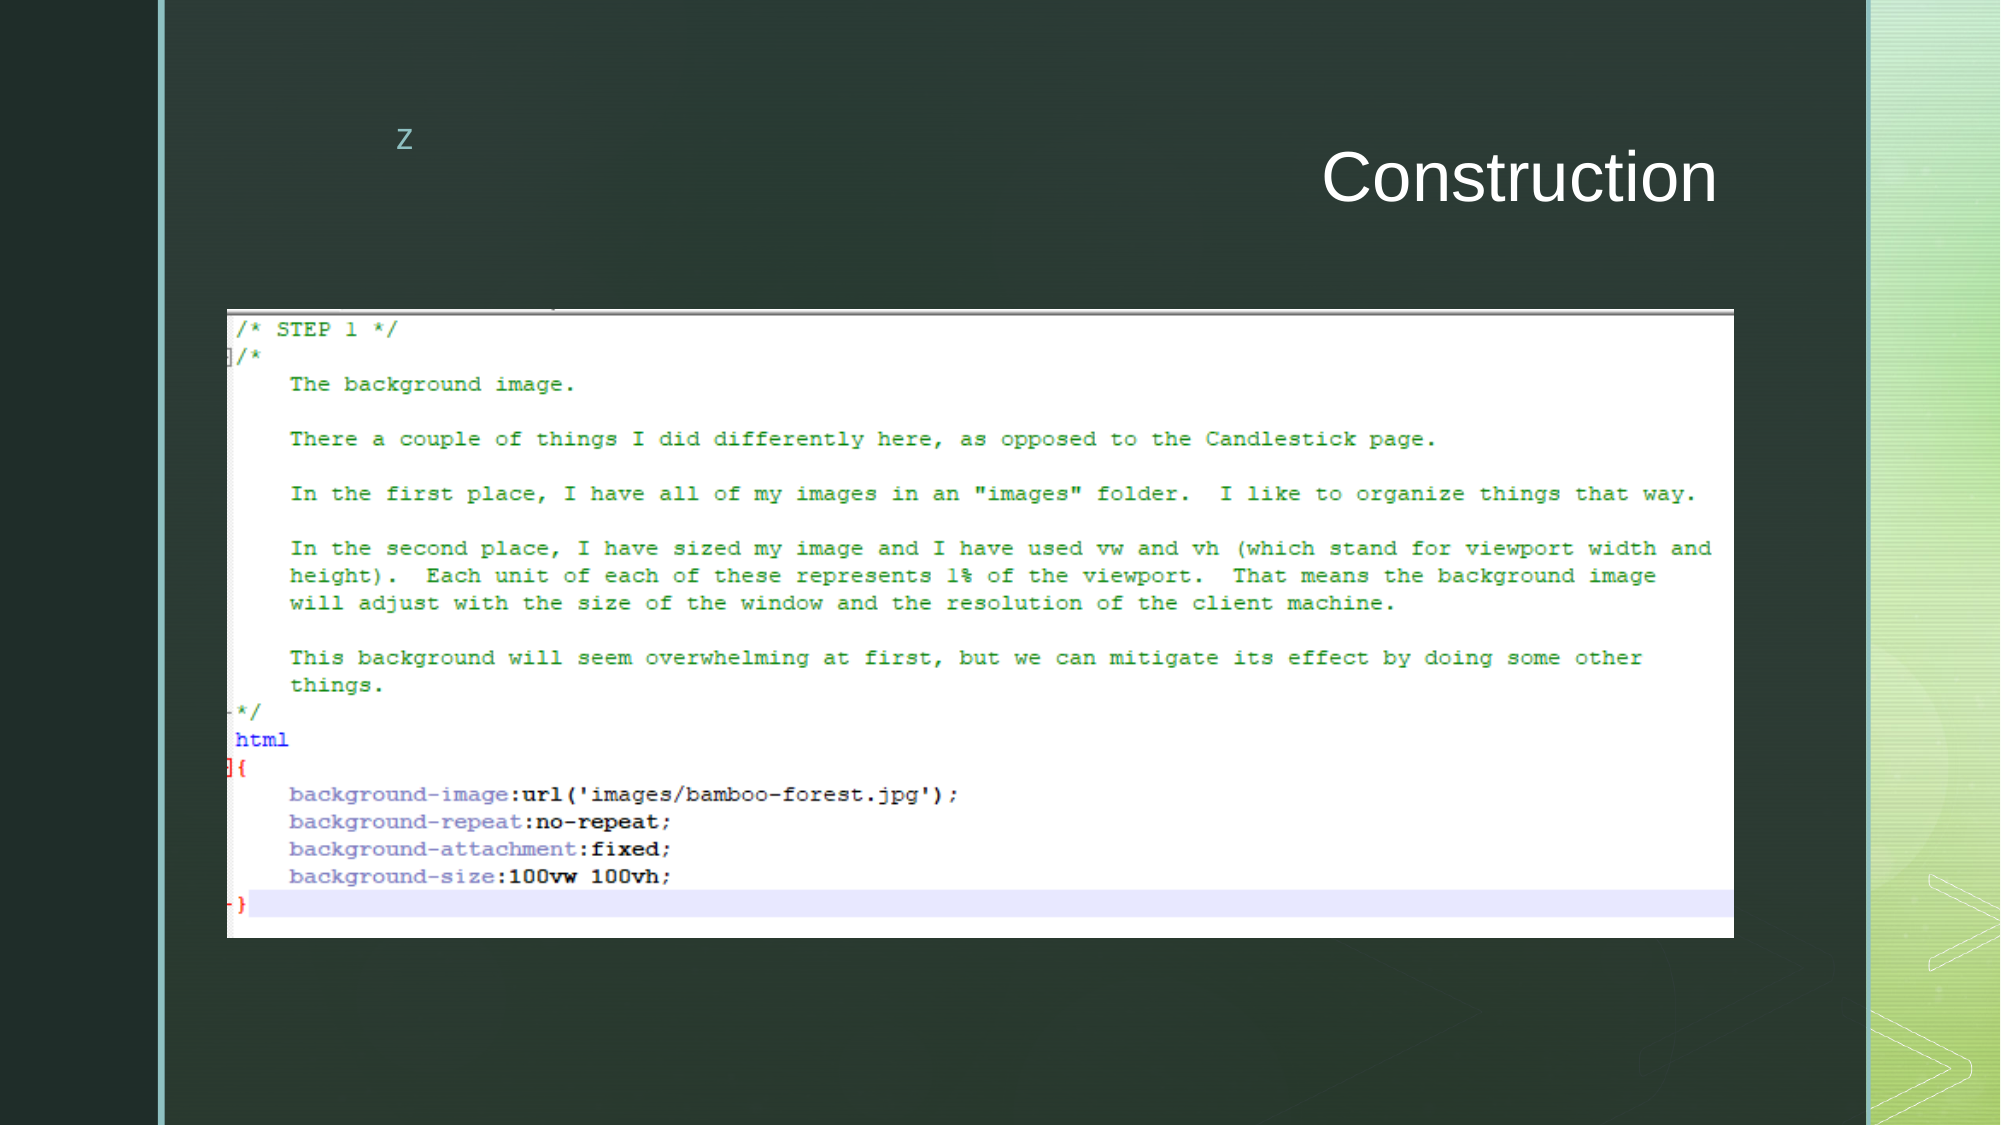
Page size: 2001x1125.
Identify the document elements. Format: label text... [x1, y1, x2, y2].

title Construction [428, 132, 1734, 308]
picture [1871, 0, 2001, 1125]
picture [227, 308, 1735, 939]
